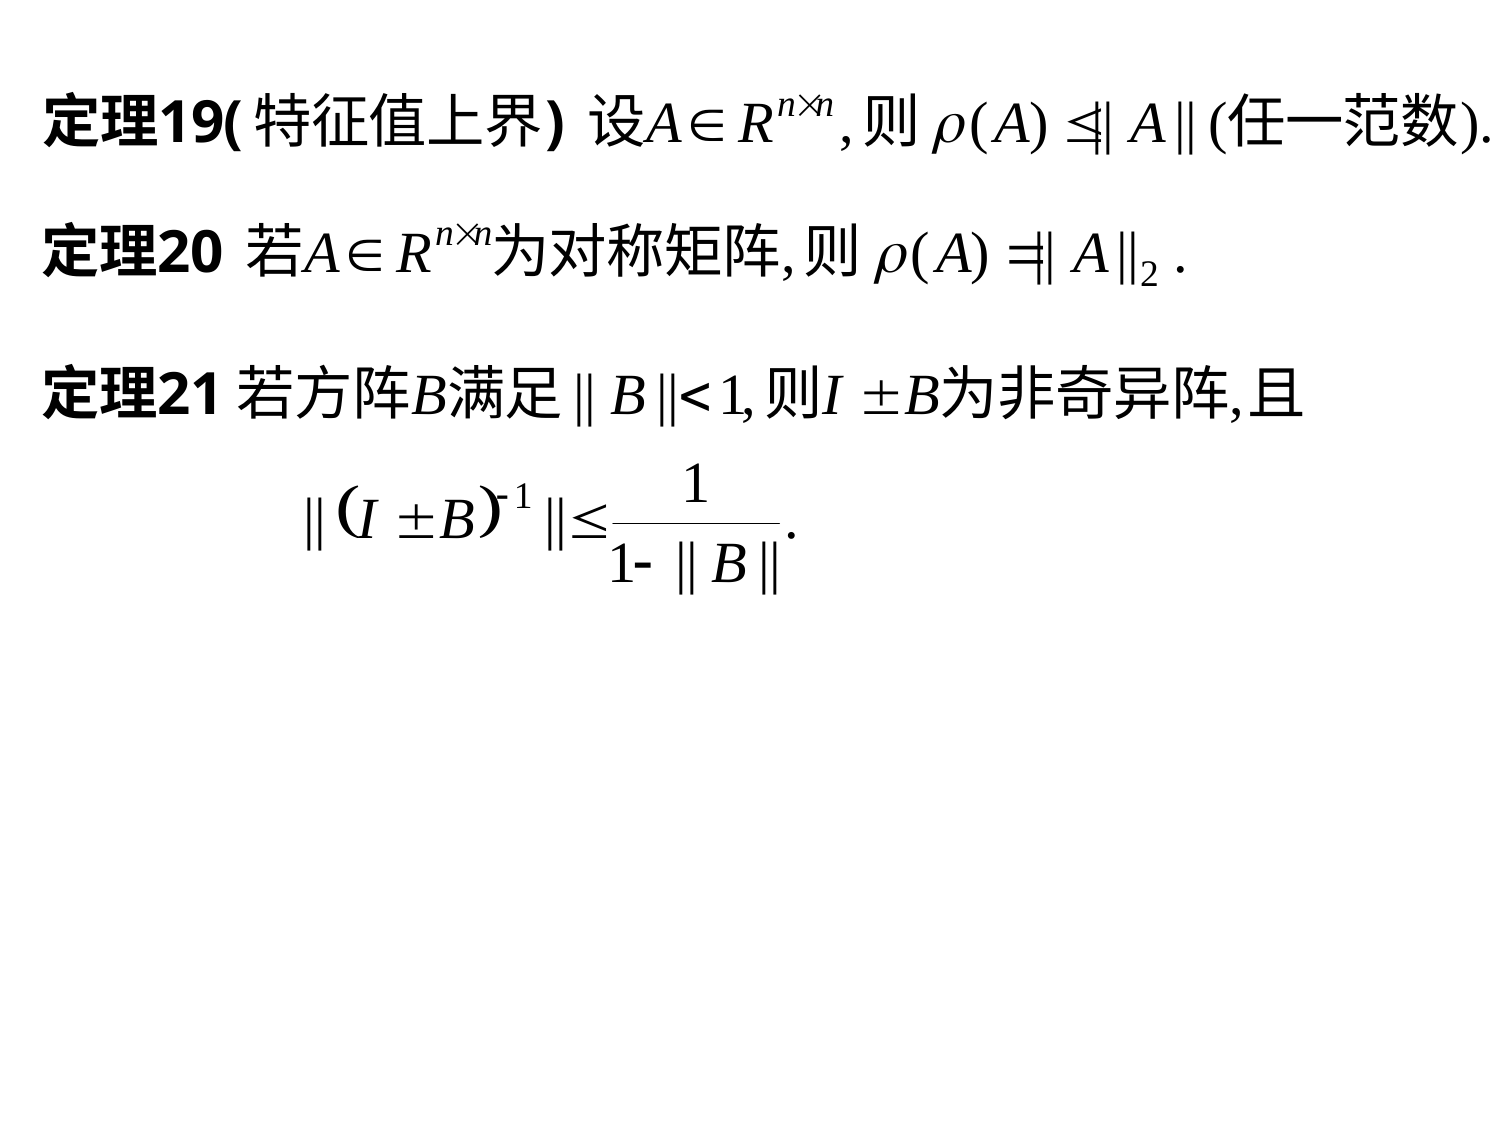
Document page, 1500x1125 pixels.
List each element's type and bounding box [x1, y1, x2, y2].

text_box [42, 81, 1495, 161]
text_box [41, 211, 1187, 291]
text_box [41, 361, 1308, 600]
